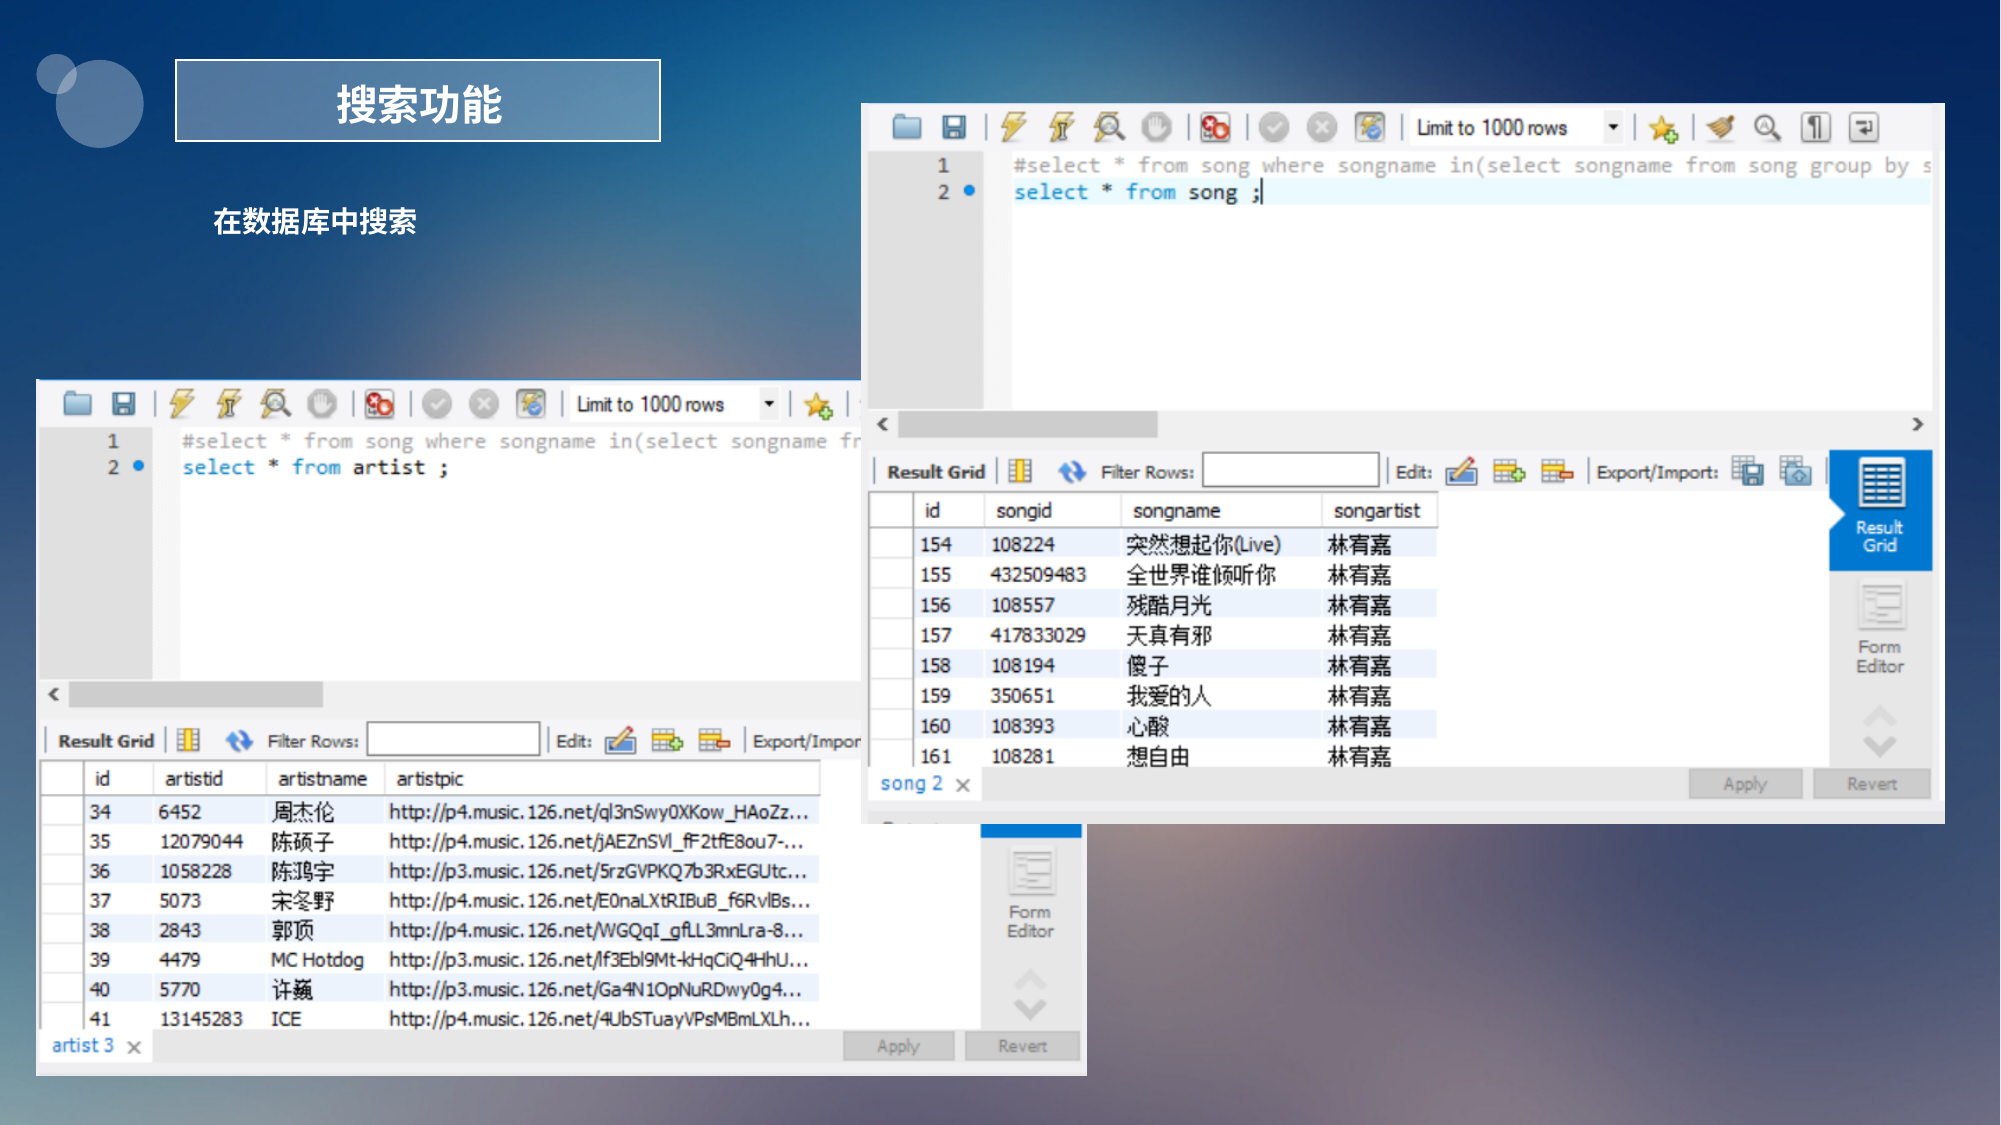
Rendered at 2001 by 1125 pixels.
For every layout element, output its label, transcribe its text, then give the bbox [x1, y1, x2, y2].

text_box [175, 136, 661, 142]
text_box 在数据库中搜索 [125, 196, 506, 246]
text_box [175, 59, 661, 71]
text_box 搜索功能 [163, 71, 677, 136]
picture [0, 0, 2001, 1125]
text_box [36, 53, 144, 149]
